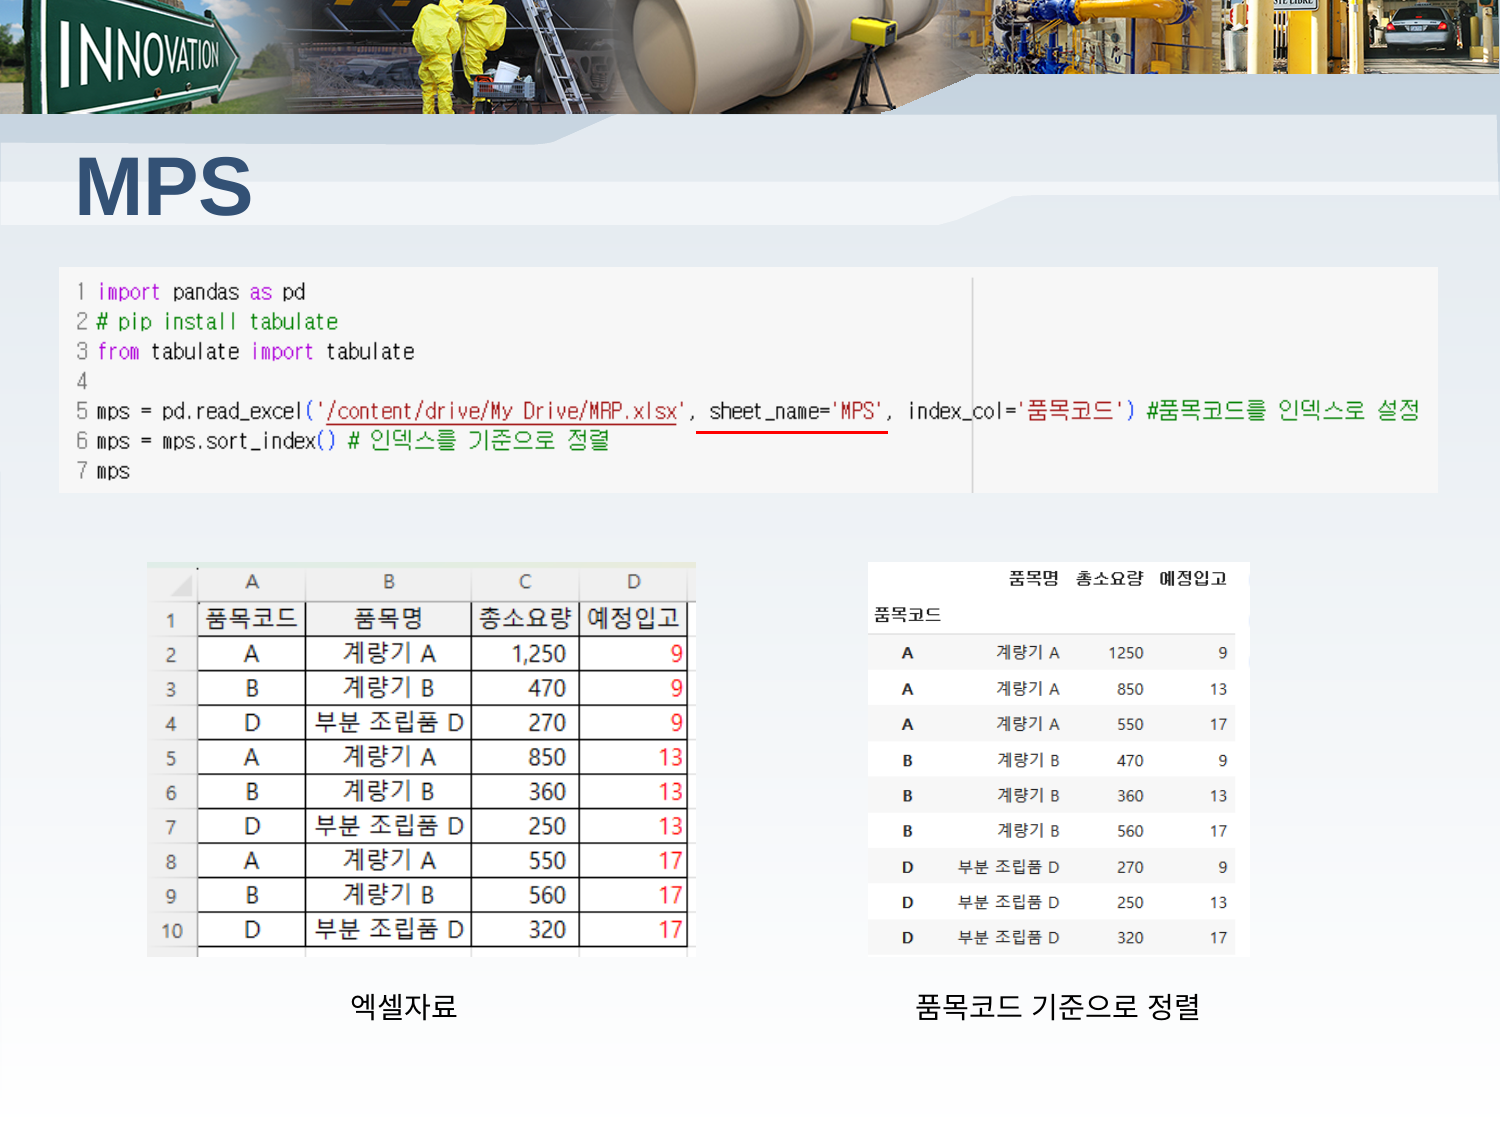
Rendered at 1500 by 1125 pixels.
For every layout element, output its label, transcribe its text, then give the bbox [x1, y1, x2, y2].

picture [147, 562, 697, 957]
picture [59, 266, 1438, 493]
picture [867, 562, 1250, 957]
text_box 엑셀자료 [336, 981, 474, 1032]
text_box 품목코드 기준으로 정렬 [900, 981, 1217, 1032]
picture [0, 0, 1499, 114]
title MPS [59, 126, 1438, 238]
